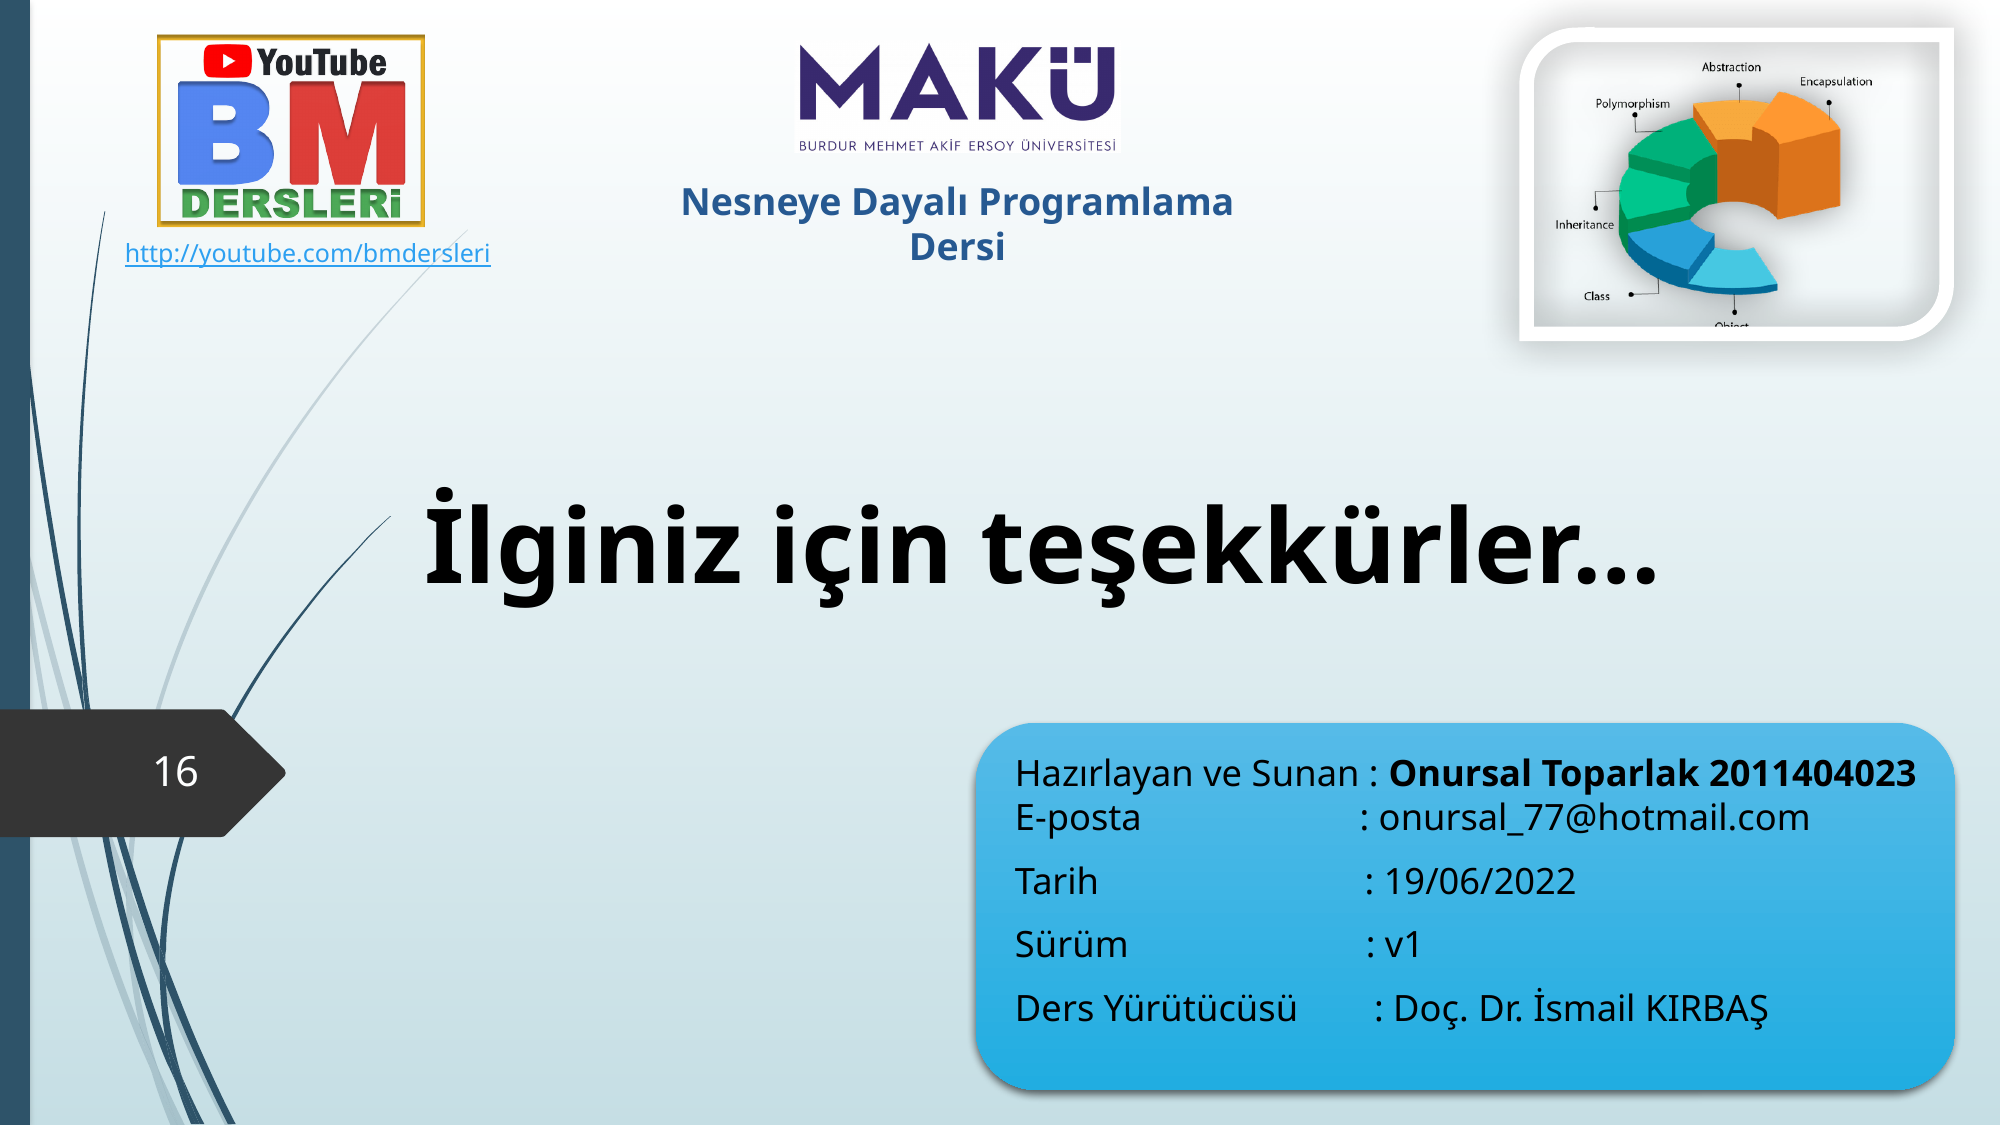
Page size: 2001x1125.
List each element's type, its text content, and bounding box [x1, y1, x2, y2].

picture [793, 40, 1122, 153]
text_box http://youtube.com/bmdersleri [80, 230, 536, 280]
text_box [975, 722, 1939, 1091]
title İlginiz için teşekkürler… [409, 465, 1684, 612]
text_box Nesneye Dayalı Programlama Dersi [614, 170, 1301, 355]
picture [1526, 34, 1947, 335]
picture [144, 0, 437, 264]
slide_number 16 [87, 743, 216, 803]
text_box Hazırlayan ve Sunan : Onursal Toparlak 2011404023 E-posta : onursal_77@hotmail.com Tarih : 19/06/2022 Sürüm : v1 Ders Yürütücüsü : Doç. Dr. İsmail KIRBAŞ [999, 742, 1956, 1074]
